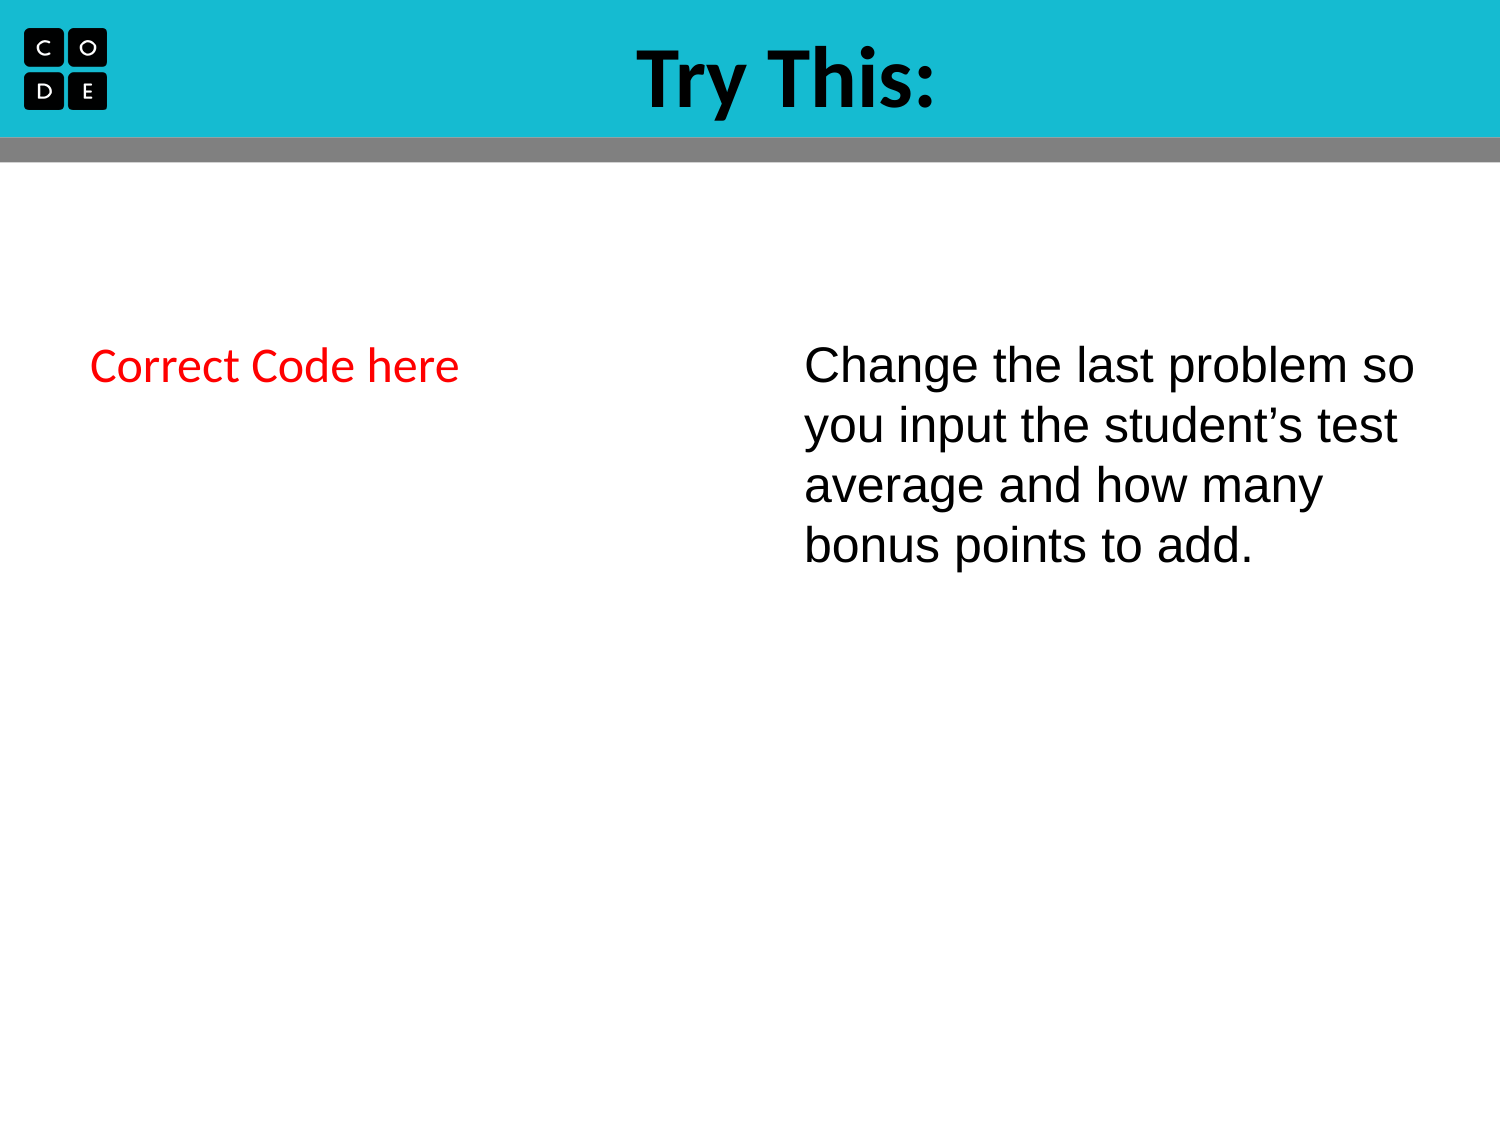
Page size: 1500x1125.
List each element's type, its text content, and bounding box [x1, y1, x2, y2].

text_box Change the last problem so you input the student’s test average and how many bonus points to add. [789, 324, 1440, 1005]
picture [24, 27, 107, 110]
text_box [0, 0, 1500, 135]
list Correct Code here [74, 324, 726, 1006]
title Try This: [174, 12, 1401, 133]
text_box [0, 135, 1500, 164]
